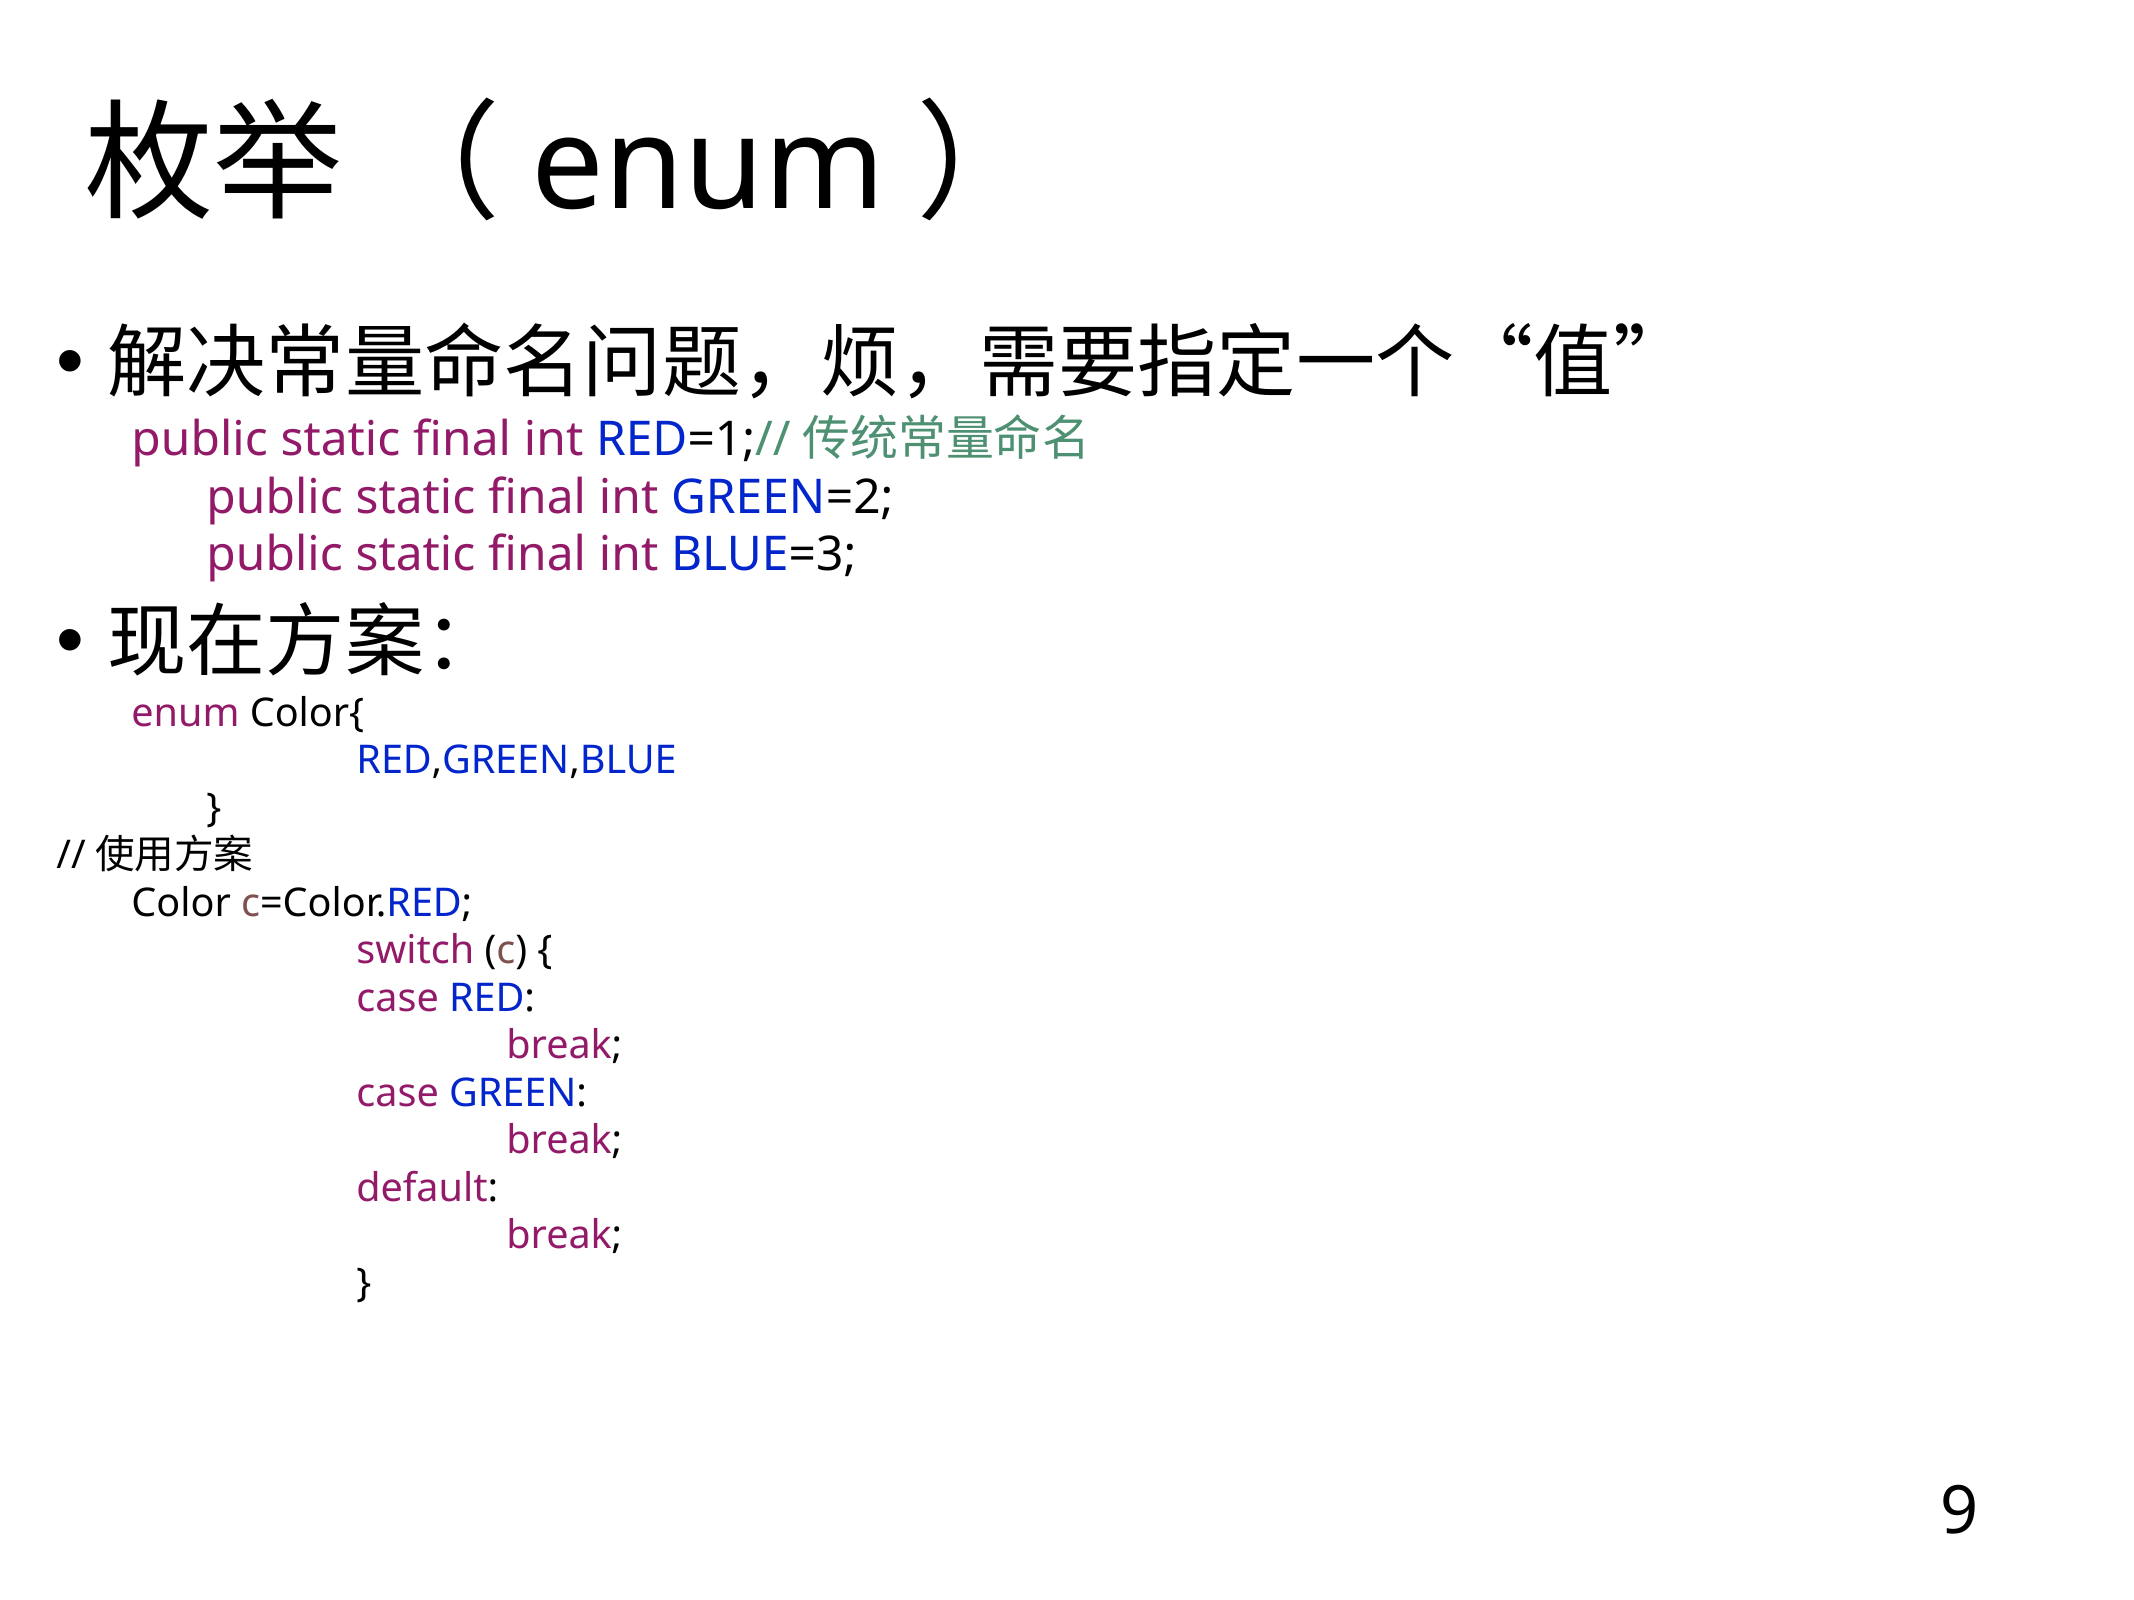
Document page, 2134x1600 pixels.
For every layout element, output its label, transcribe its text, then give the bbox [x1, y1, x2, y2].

list 解决常量命名问题，烦，需要指定一个“值” public static final int RED=1;//传统常量命名 public static final int GREEN=2; public static final int BLUE=3; 现在方案： enum Color{ RED,GREEN,BLUE } //使用方案 Color c=Color.RED; switch (c) { case RED: break; case GREEN: break; default: break; } [47, 313, 2021, 1463]
title 枚举 （enum） [54, 63, 2079, 271]
slide_number 9 [1932, 1462, 2089, 1562]
